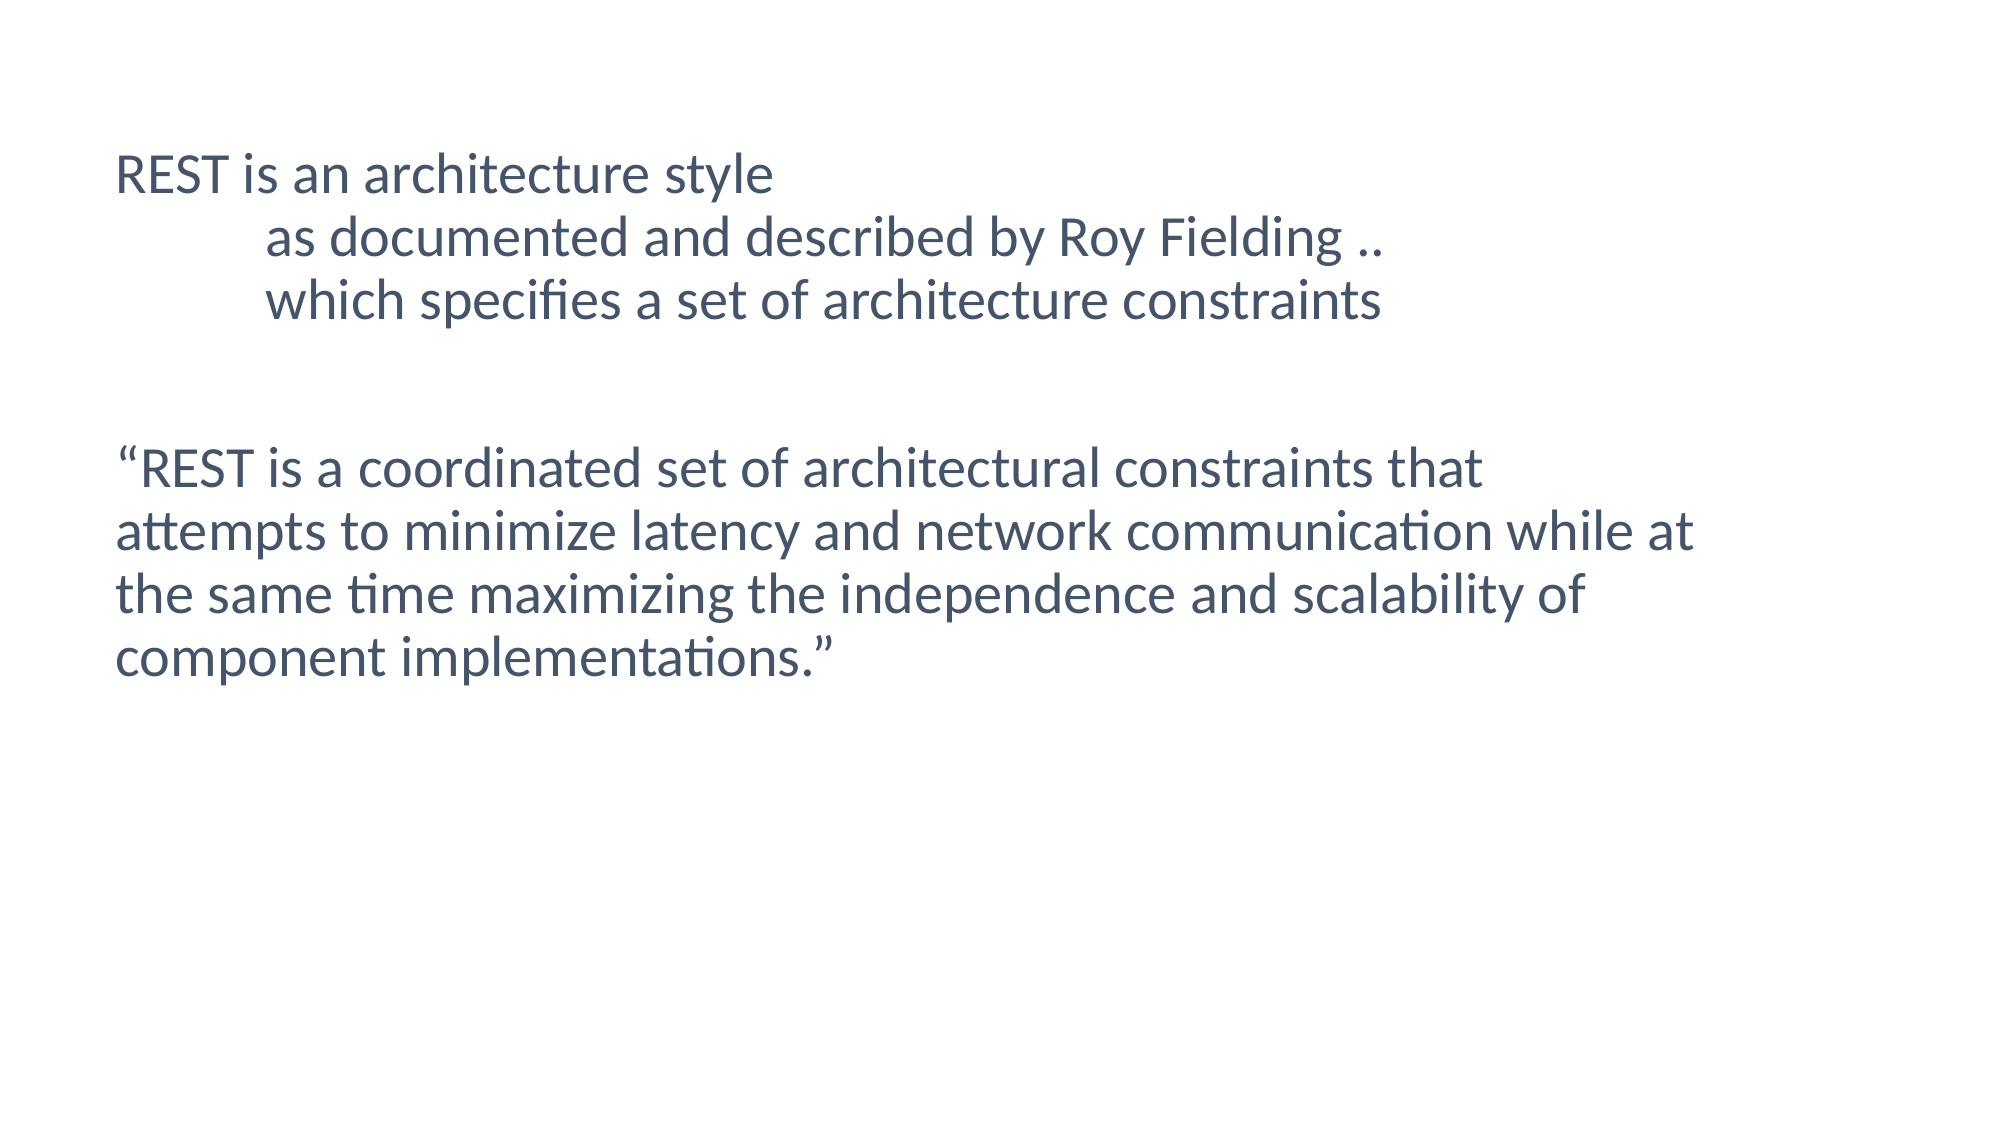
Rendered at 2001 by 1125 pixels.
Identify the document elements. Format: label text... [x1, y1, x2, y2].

list REST is an architecture style as documented and described by Roy Fielding .. which specifies a set of architecture constraints “REST is a coordinated set of architectural constraints that attempts to minimize latency and network communication while at the same time maximizing the independence and scalability of component implementations.” [100, 135, 1723, 863]
